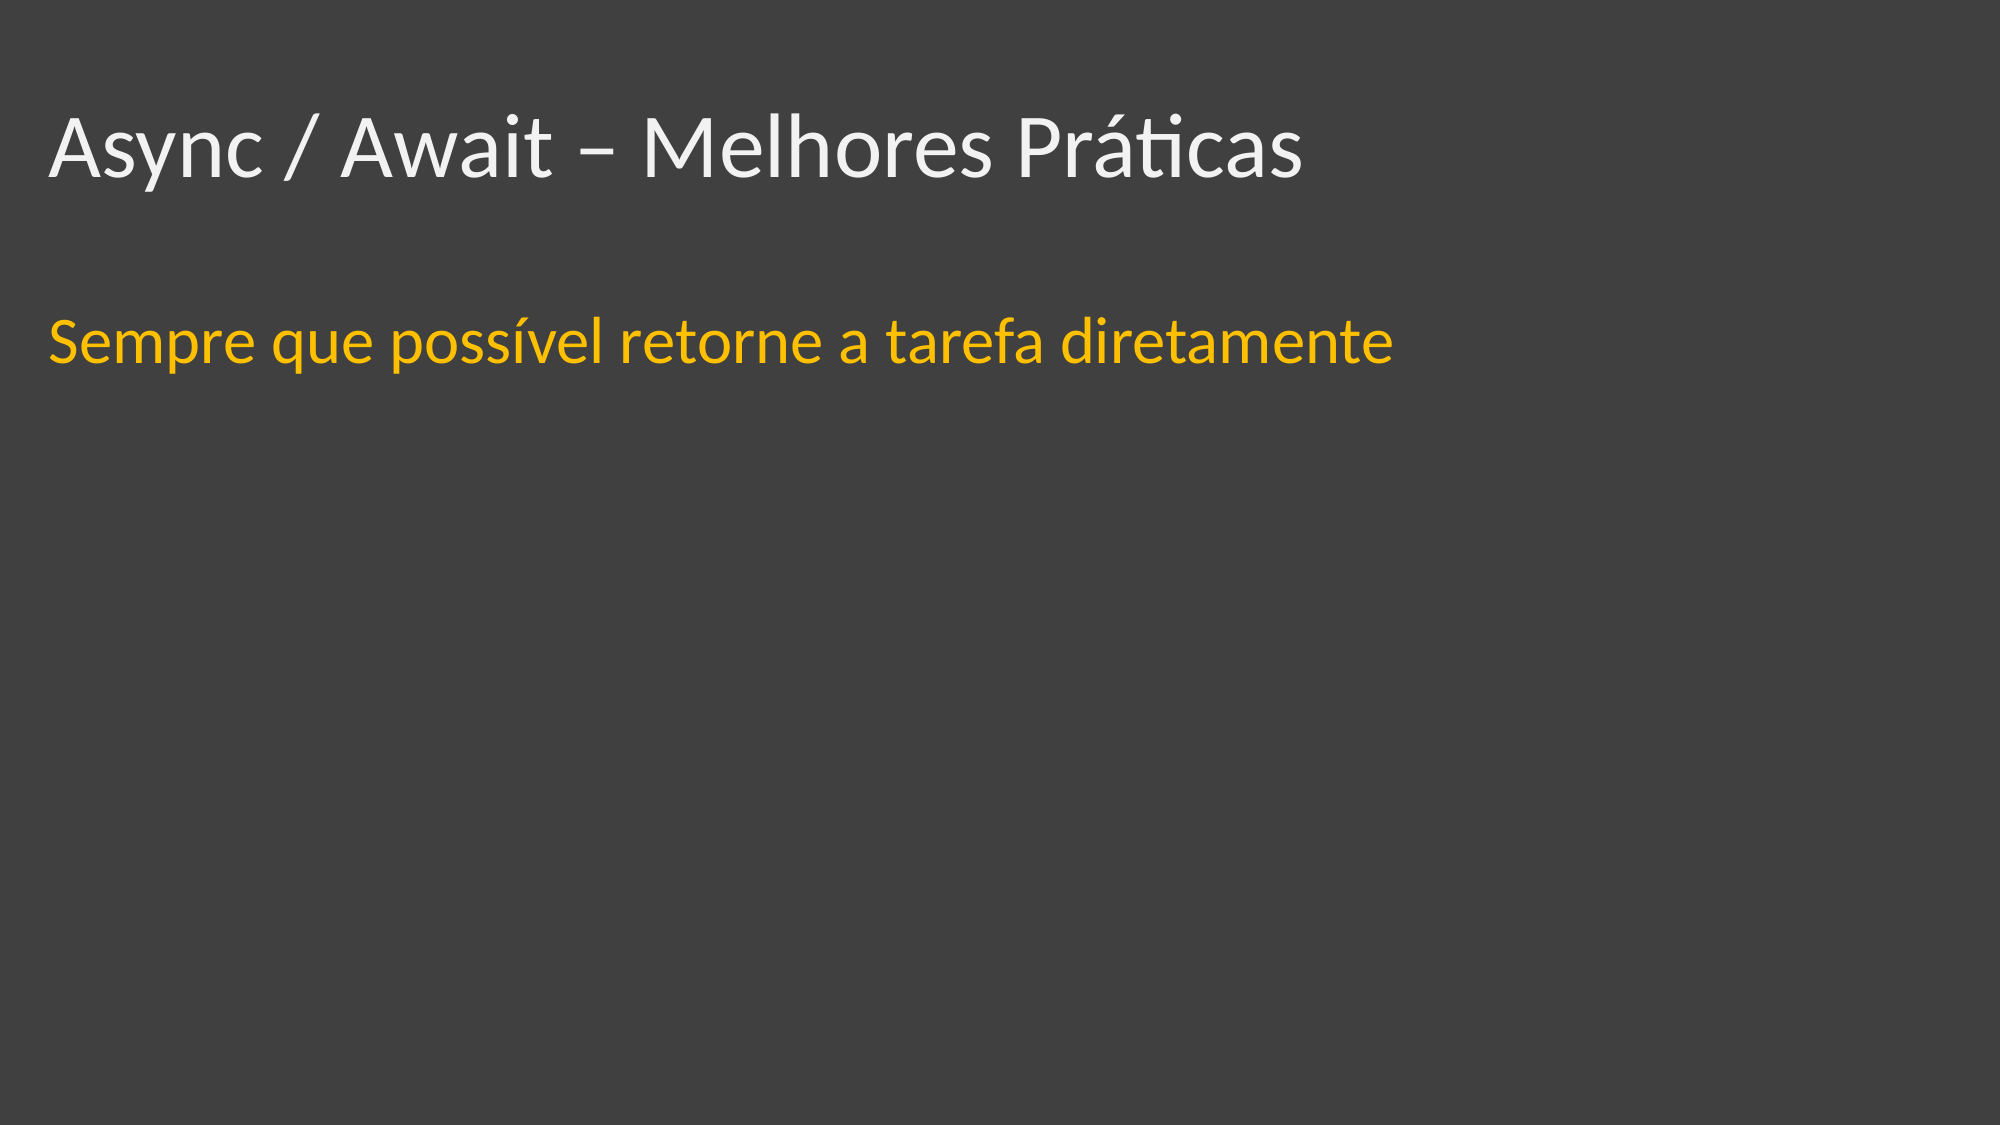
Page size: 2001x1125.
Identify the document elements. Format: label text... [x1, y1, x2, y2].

text_box Sempre que possível retorne a tarefa diretamente [33, 289, 1974, 385]
text_box Async / Await – Melhores Práticas [33, 78, 1327, 203]
